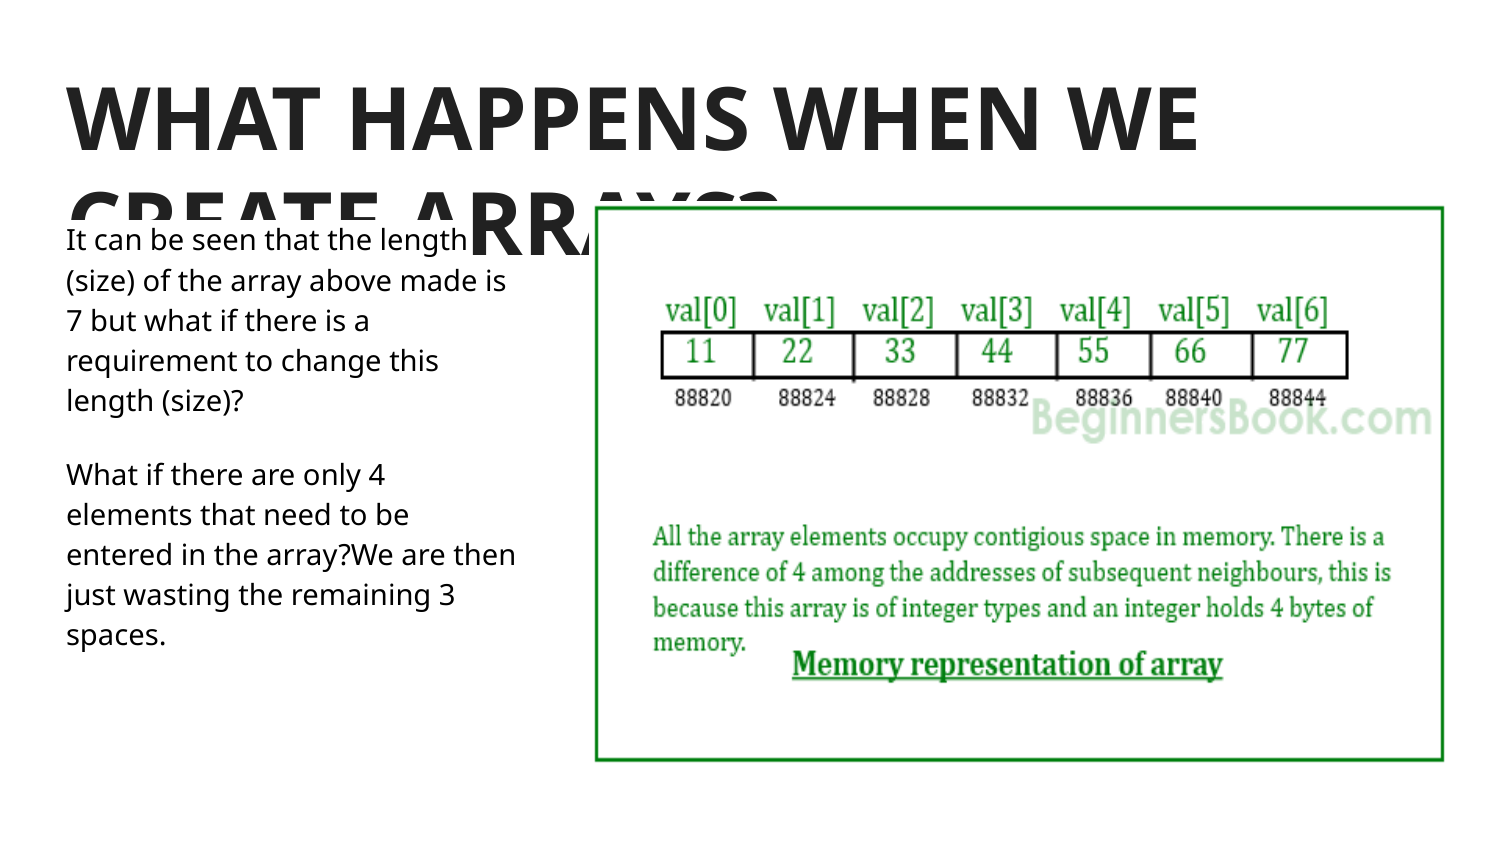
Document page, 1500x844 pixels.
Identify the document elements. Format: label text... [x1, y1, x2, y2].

list It can be seen that the length (size) of the array above made is 7 but what if there is a requirement to change this length (size)? What if there are only 4 elements that need to be entered in the array?We are then just wasting the remaining 3 spaces. [51, 201, 534, 766]
picture [589, 201, 1450, 766]
title WHAT HAPPENS WHEN WE CREATE ARRAYS? [51, 48, 1449, 180]
